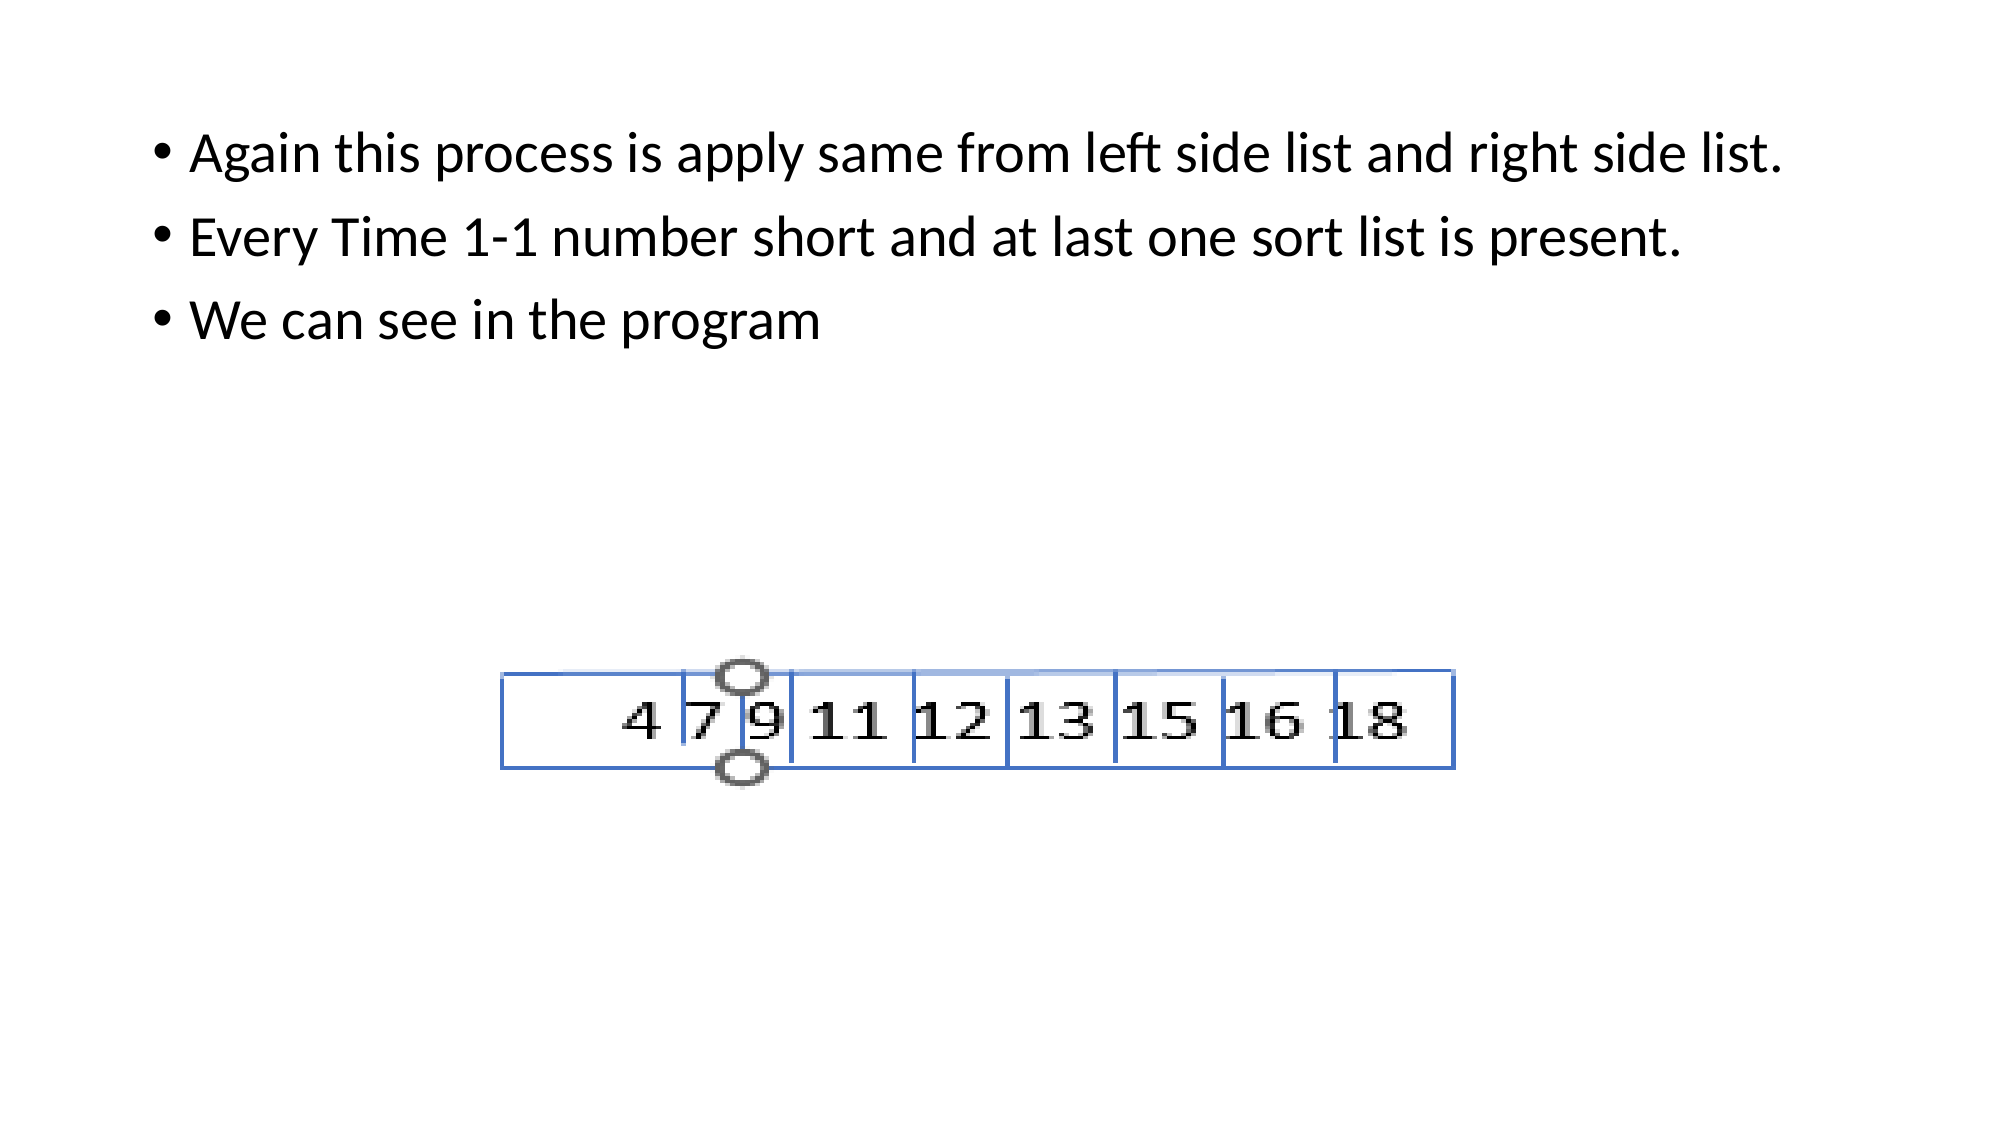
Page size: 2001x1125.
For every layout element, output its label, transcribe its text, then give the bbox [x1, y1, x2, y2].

list Again this process is apply same from left side list and right side list. Every Time 1-1 number short and at last one sort list is present. We can see in the program [137, 114, 1863, 373]
picture [240, 461, 1800, 918]
